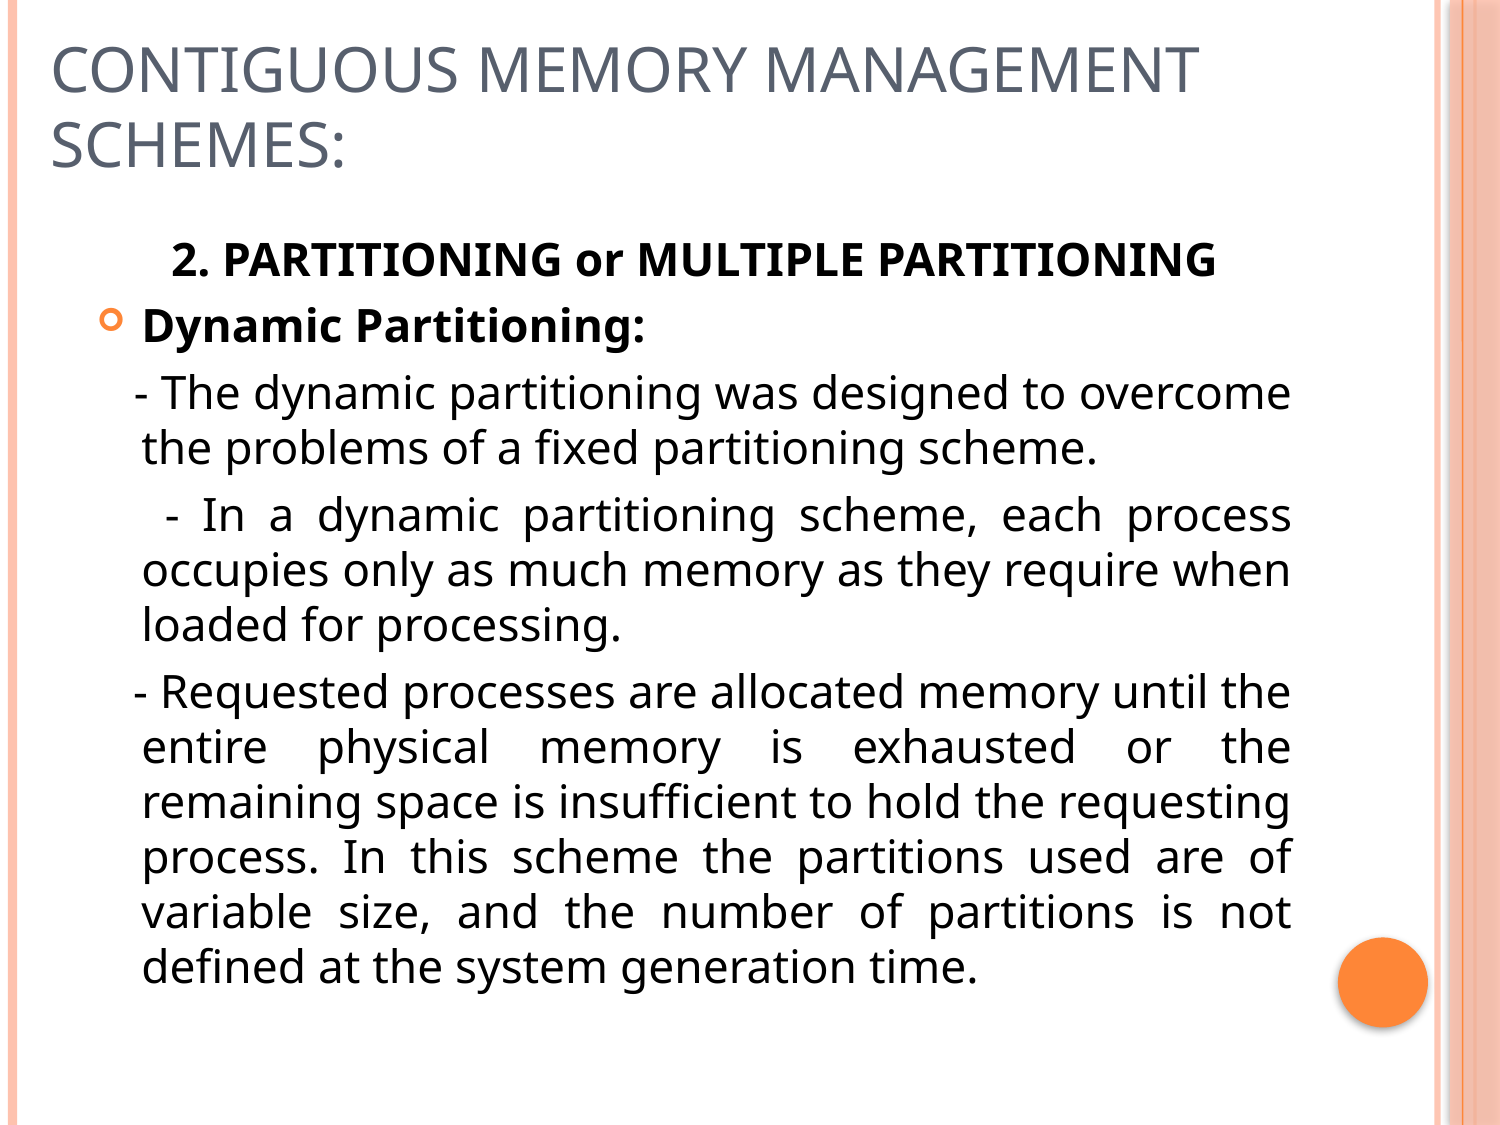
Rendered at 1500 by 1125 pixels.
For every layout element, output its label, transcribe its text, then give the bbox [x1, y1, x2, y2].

title Contiguous memory management schemes: [35, 0, 1418, 188]
list 2. PARTITIONING or MULTIPLE PARTITIONING Dynamic Partitioning: - The dynamic partitioning was designed to overcome the problems of a fixed partitioning scheme. - In a dynamic partitioning scheme, each process occupies only as much memory as they require when loaded for processing. - Requested processes are allocated memory until the entire physical memory is exhausted or the remaining space is insufficient to hold the requesting process. In this scheme the partitions used are of variable size, and the number of partitions is not defined at the system generation time. [82, 222, 1307, 1023]
